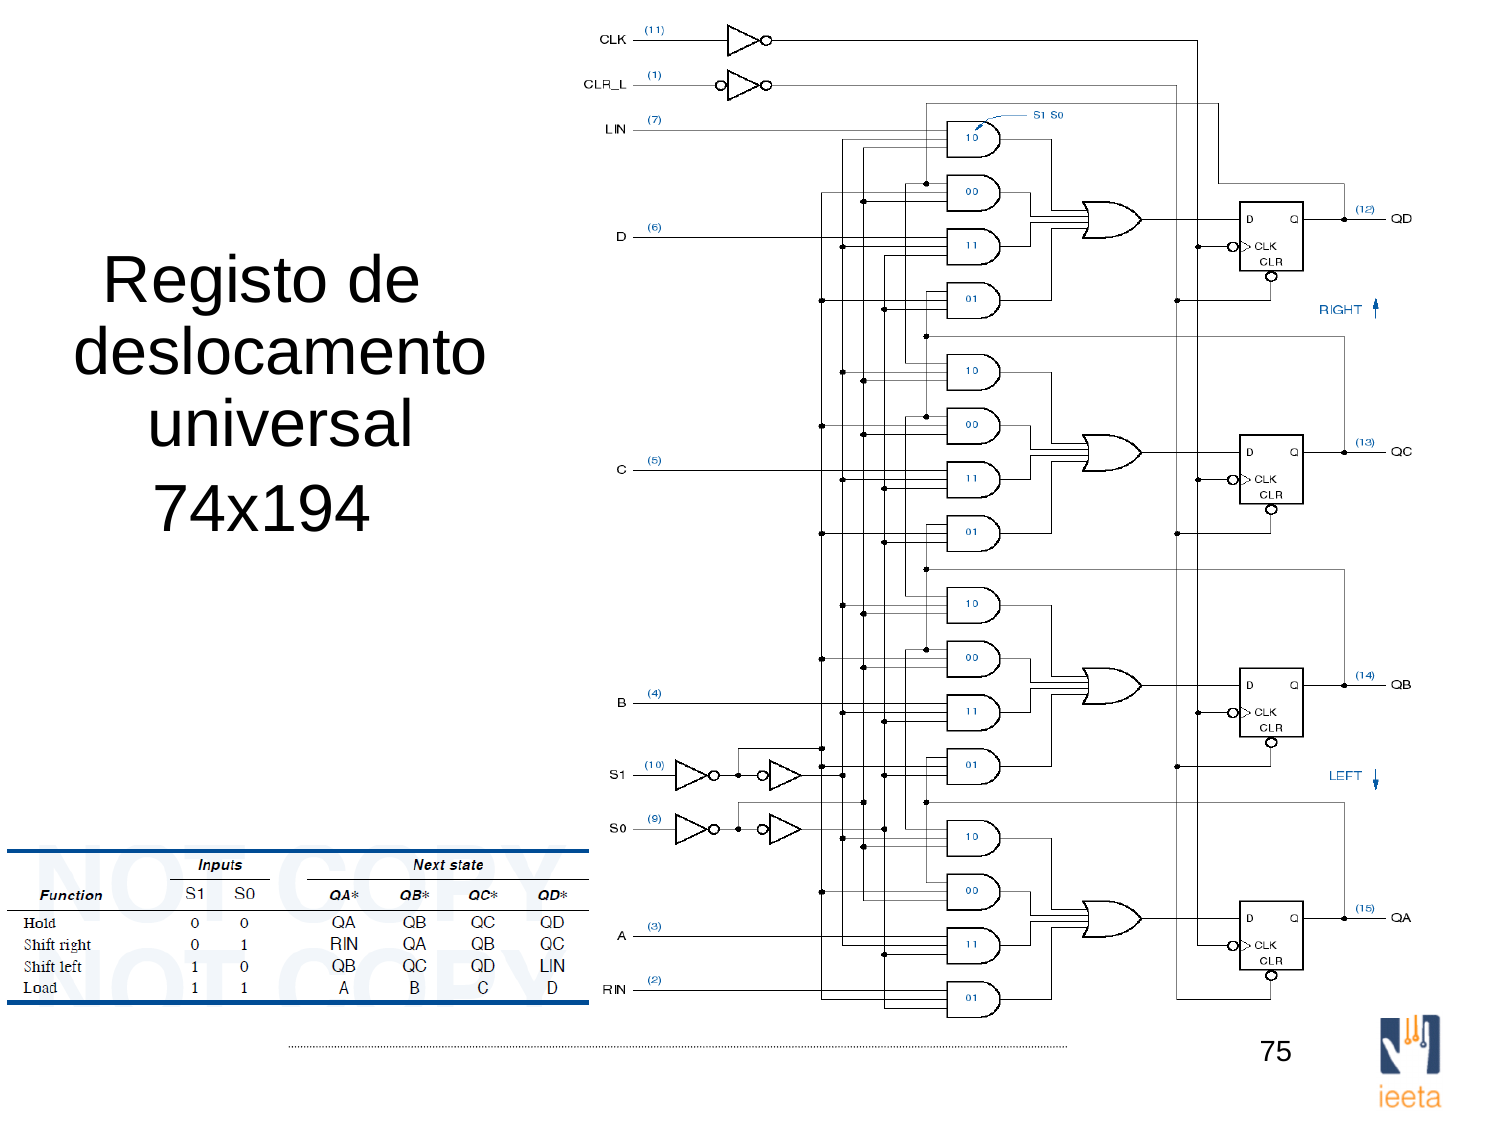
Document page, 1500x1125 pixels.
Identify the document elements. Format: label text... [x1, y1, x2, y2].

picture [5, 845, 596, 1007]
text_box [583, 24, 1412, 1018]
slide_number 75 [1127, 1027, 1308, 1103]
list Registo de deslocamento universal 74x194 [0, 237, 525, 484]
picture [1376, 1011, 1443, 1111]
